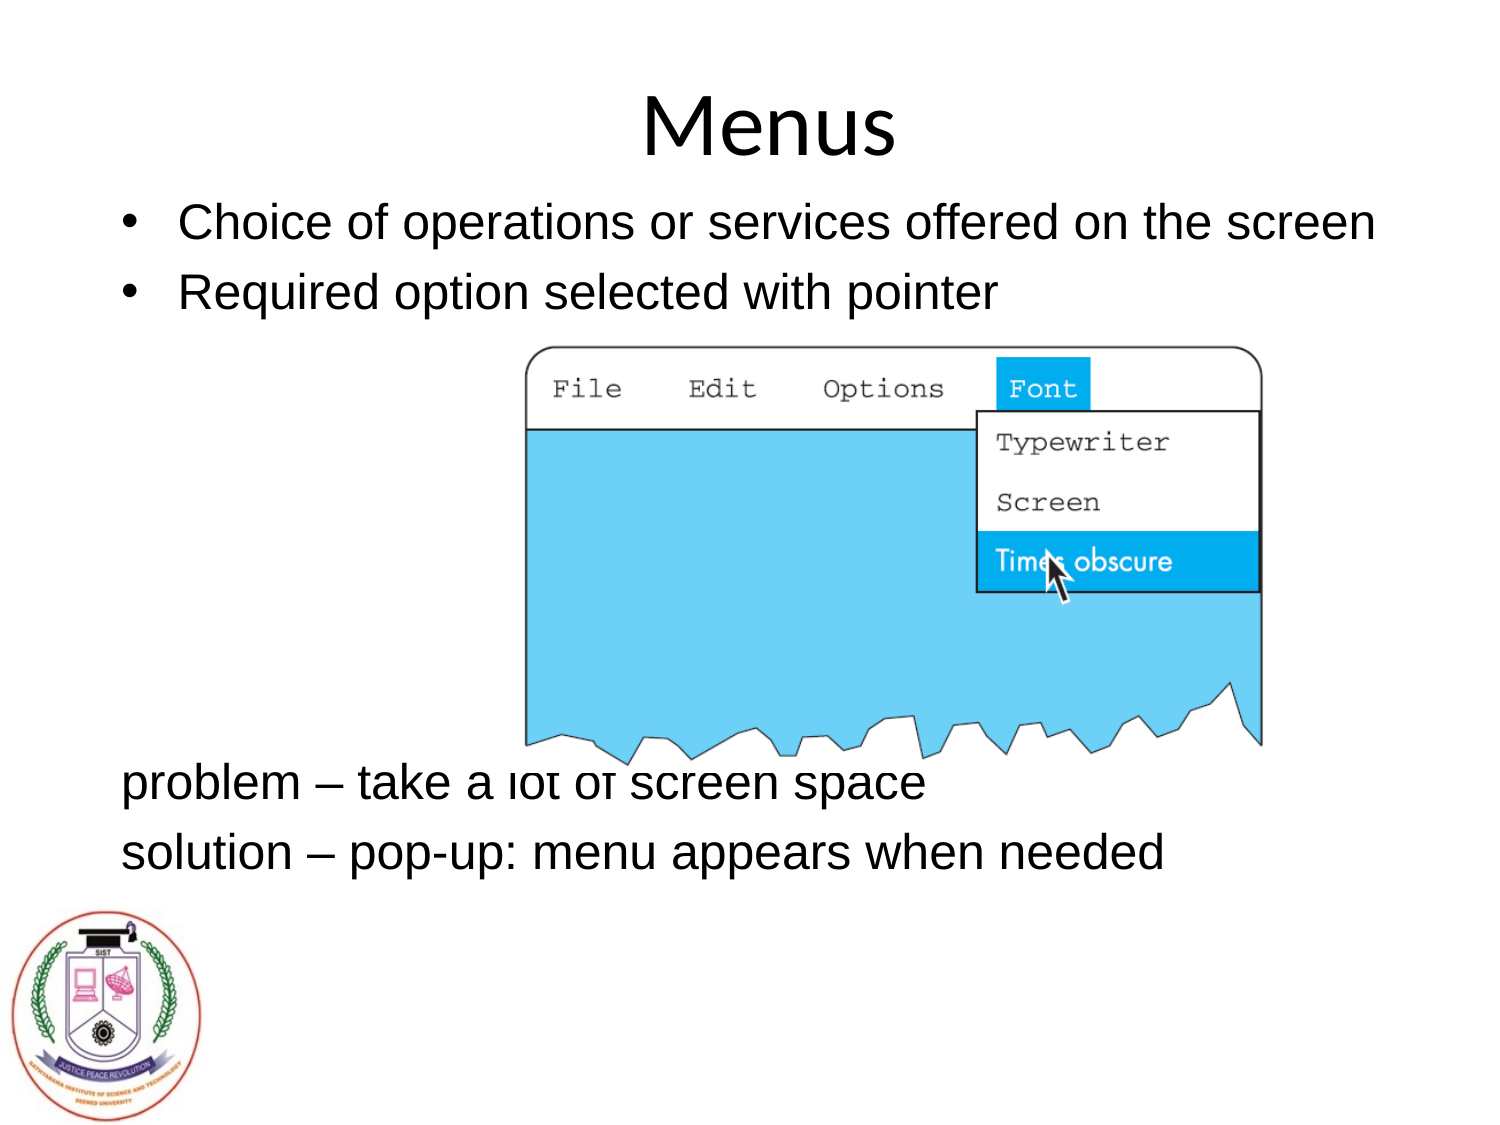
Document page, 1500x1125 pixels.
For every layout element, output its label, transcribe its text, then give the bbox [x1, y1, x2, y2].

picture [499, 326, 1278, 773]
picture [0, 907, 213, 1125]
title Menus [100, 37, 1438, 200]
list Choice of operations or services offered on the screen Required option selected with pointer problem – take a lot of screen space solution – pop-up: menu appears when needed [106, 182, 1407, 908]
